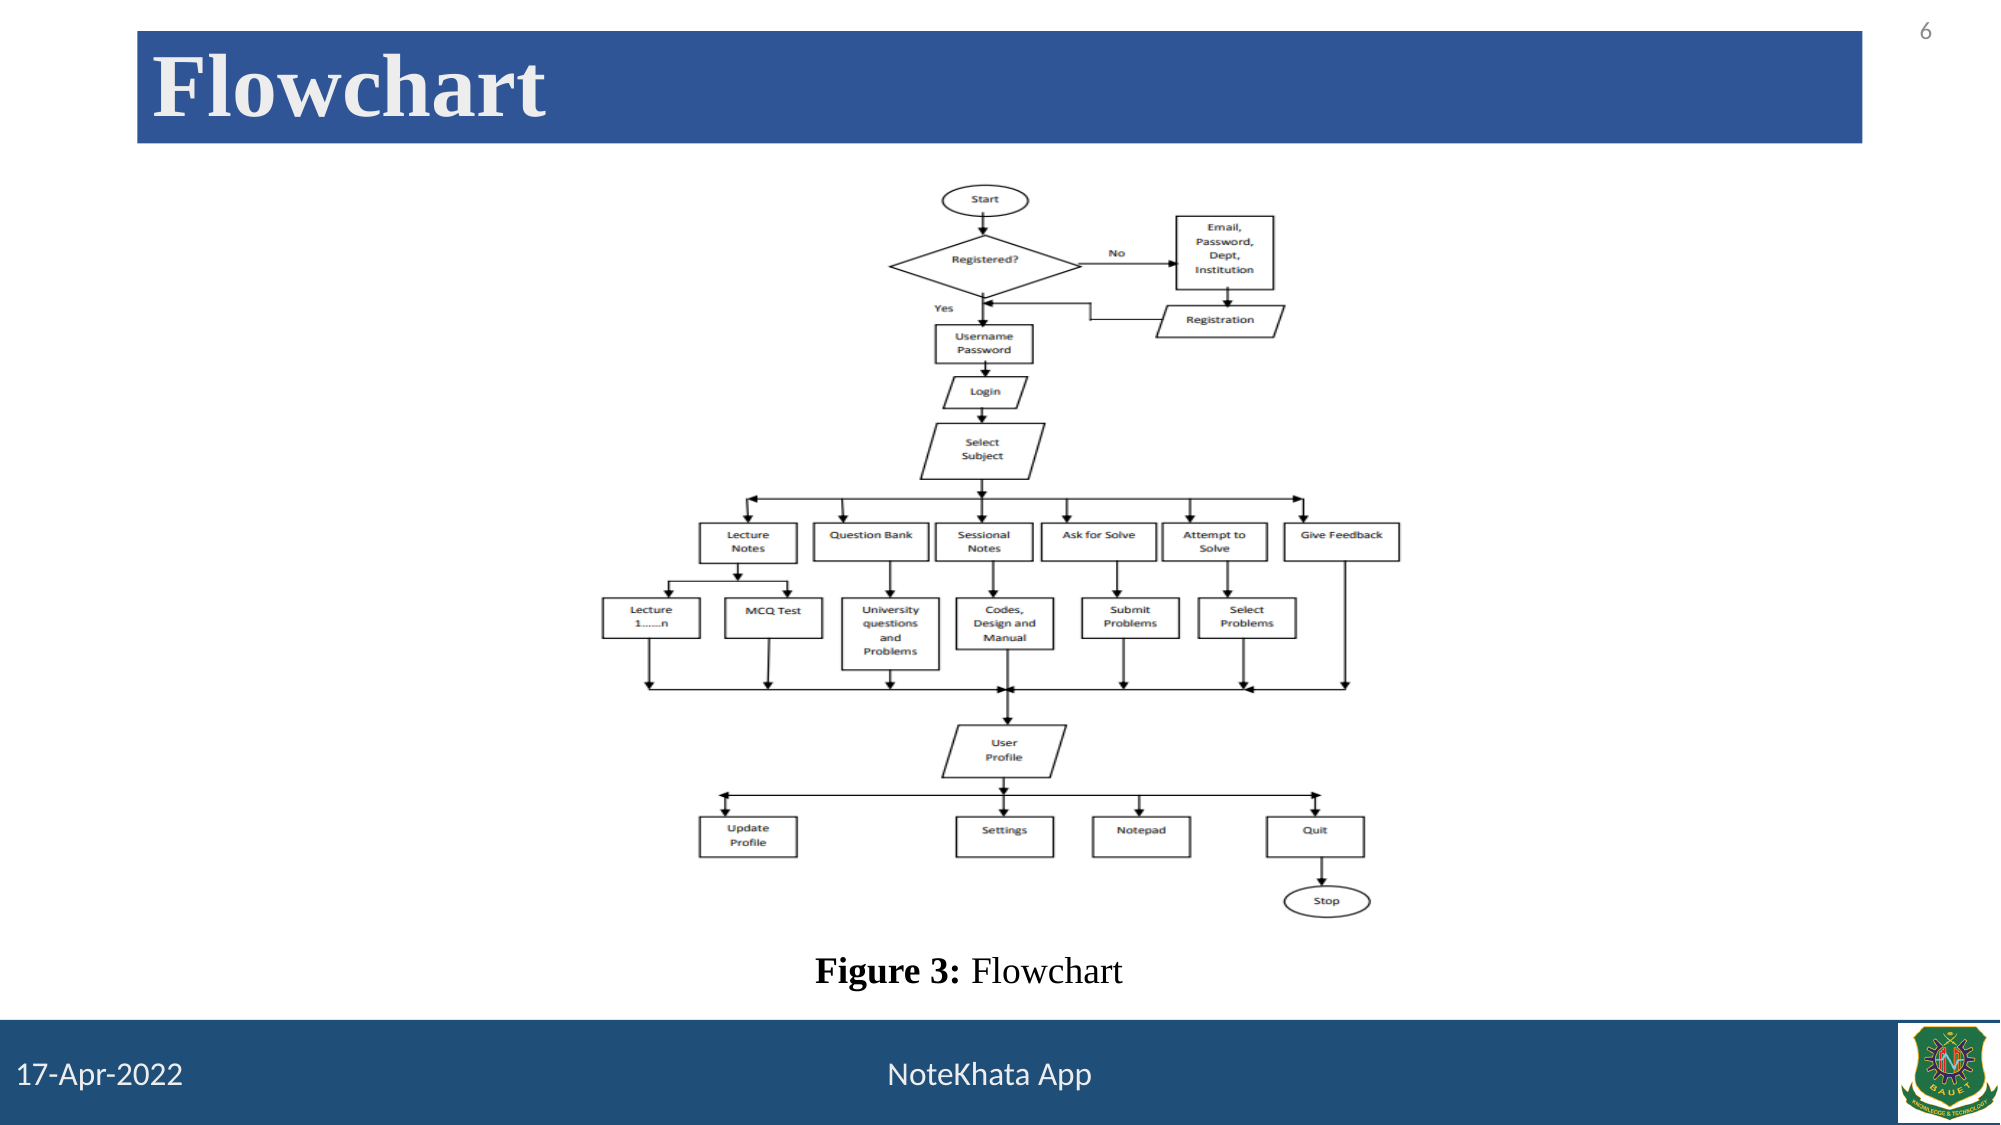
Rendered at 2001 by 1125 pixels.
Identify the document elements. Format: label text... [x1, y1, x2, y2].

text_box Figure 3: Flowchart [705, 932, 1271, 988]
text_box 17-Apr-2022 NoteKhata App [0, 1019, 2000, 1125]
picture [1895, 1023, 2000, 1123]
slide_number 6 [1497, 0, 1948, 60]
picture [558, 165, 1442, 927]
title Flowchart [137, 31, 1863, 144]
